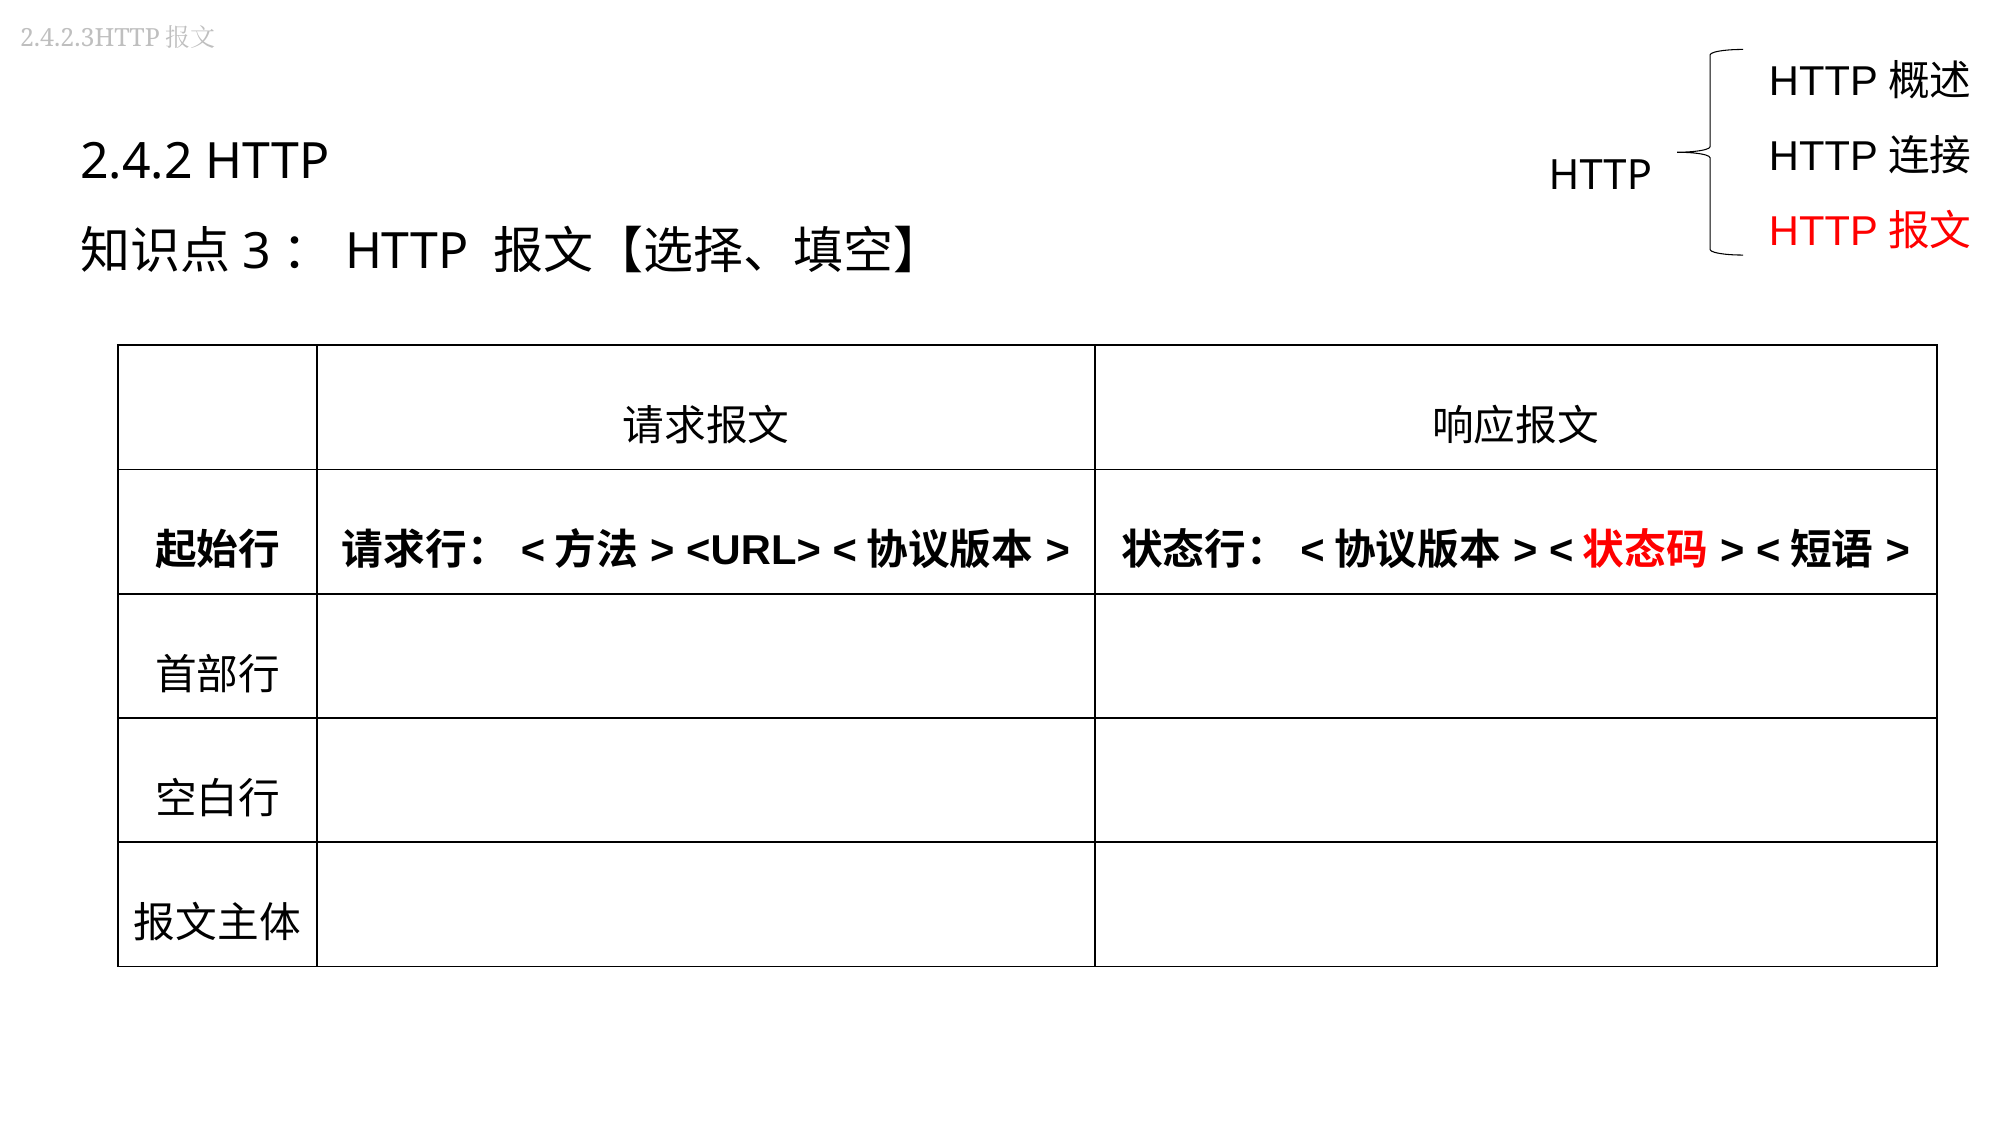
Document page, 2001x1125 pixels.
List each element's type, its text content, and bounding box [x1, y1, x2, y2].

table_cell [1096, 595, 1936, 717]
table_header 请求报文 [318, 346, 1094, 469]
table_header [119, 346, 316, 469]
table_cell 请求行：<方法> <URL> <协议版本> [318, 470, 1094, 593]
text_box HTTP [1533, 115, 1703, 206]
text_box [1677, 48, 1744, 256]
table_cell 报文主体 [119, 843, 316, 966]
table_cell [318, 595, 1094, 717]
table_cell [1096, 719, 1936, 841]
text_box 2.4.2 HTTP 知识点3：HTTP 报文【选择、填空】 [62, 89, 1136, 288]
text_box 2.4.2.3HTTP报文 [5, 14, 231, 59]
table_cell 首部行 [119, 595, 316, 717]
table_cell [318, 843, 1094, 966]
table_cell [318, 719, 1094, 841]
table_cell 状态行：<协议版本> <状态码> <短语> [1096, 470, 1936, 593]
table_header 响应报文 [1096, 346, 1936, 469]
table_cell 起始行 [119, 470, 316, 593]
table_cell 空白行 [119, 719, 316, 841]
text_box HTTP概述 HTTP连接 HTTP报文 [1754, 21, 2000, 262]
table_cell [1096, 843, 1936, 966]
